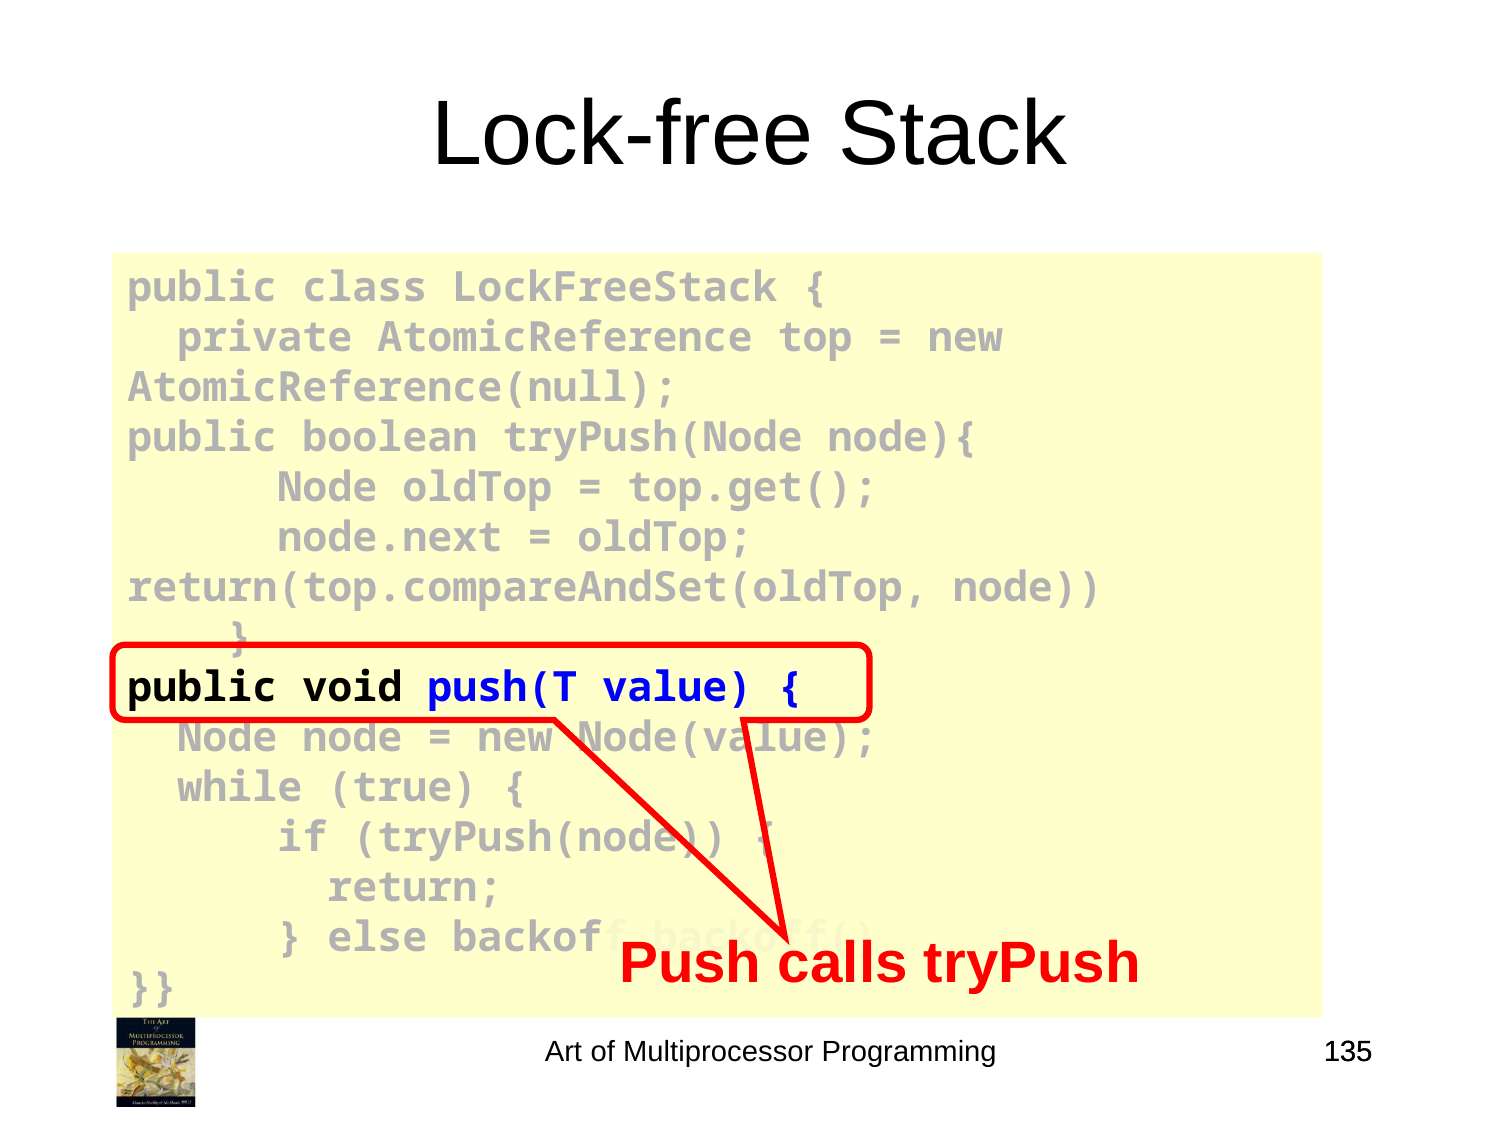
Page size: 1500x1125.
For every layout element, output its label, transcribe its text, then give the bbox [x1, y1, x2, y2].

picture [107, 1010, 204, 1107]
title Lock-free Stack [112, 33, 1388, 222]
text_box 135 [1074, 1024, 1388, 1100]
footer Art of Multiprocessor Programming [512, 1024, 1030, 1101]
text_box public class LockFreeStack { private AtomicReference top = new AtomicReference(null); public boolean tryPush(Node node){ Node oldTop = top.get(); node.next = oldTop; return(top.compareAndSet(oldTop, node)) } public void push(T value) { Node node = new Node(value); while (true) { if (tryPush(node)) { return; } else backoff.backoff() }} [112, 252, 1323, 1018]
text_box Push calls tryPush [604, 916, 1156, 1002]
text_box [112, 644, 870, 937]
